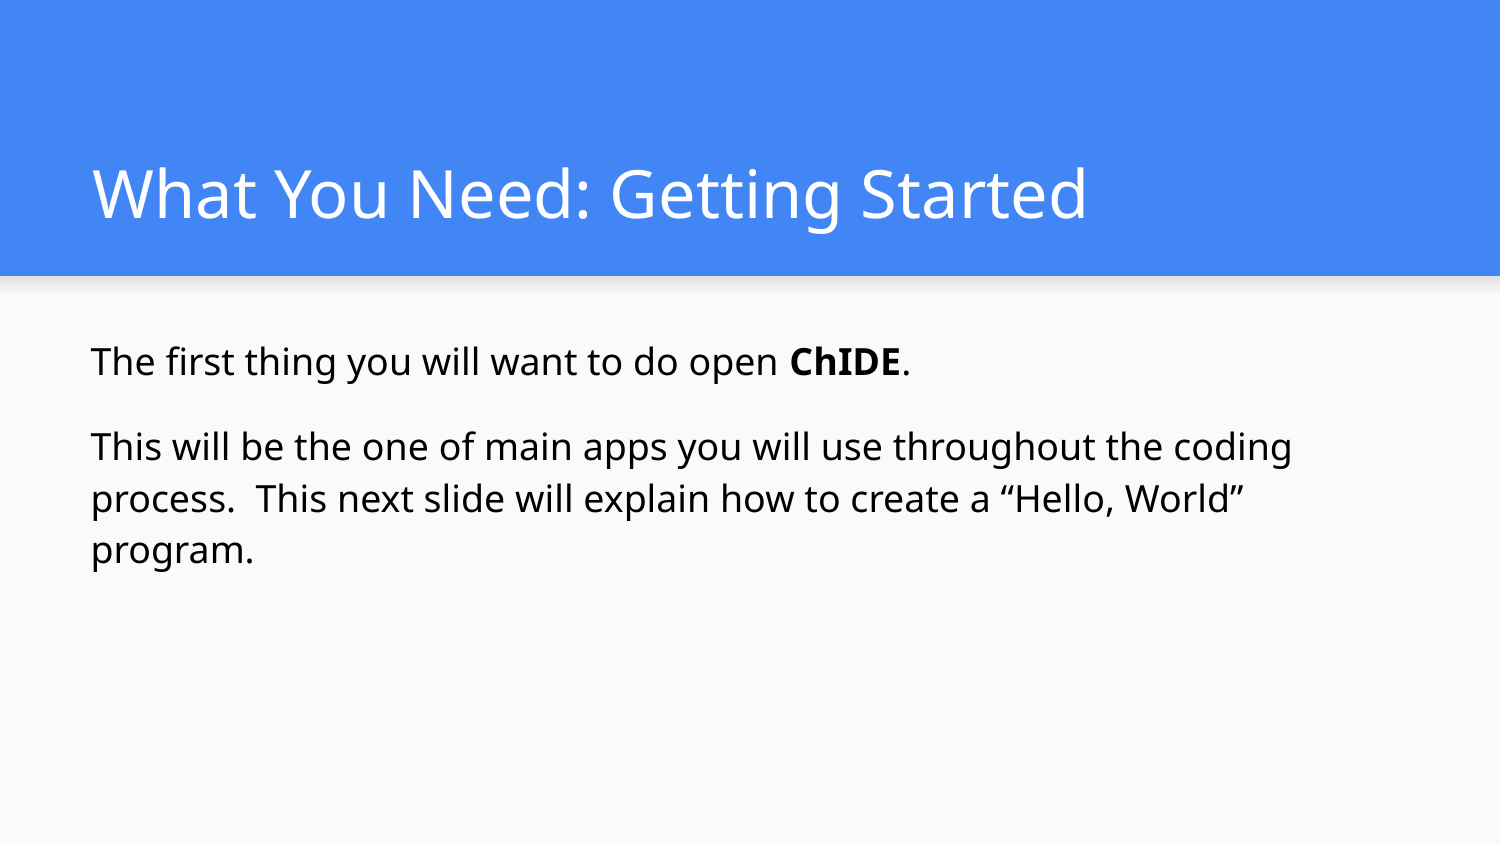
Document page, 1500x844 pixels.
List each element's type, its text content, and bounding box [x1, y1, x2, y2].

list The first thing you will want to do open ChIDE. This will be the one of main apps you will use throughout the coding process. This next slide will explain how to create a “Hello, World” program. [75, 316, 1425, 761]
title What You Need: Getting Started [77, 121, 1427, 248]
